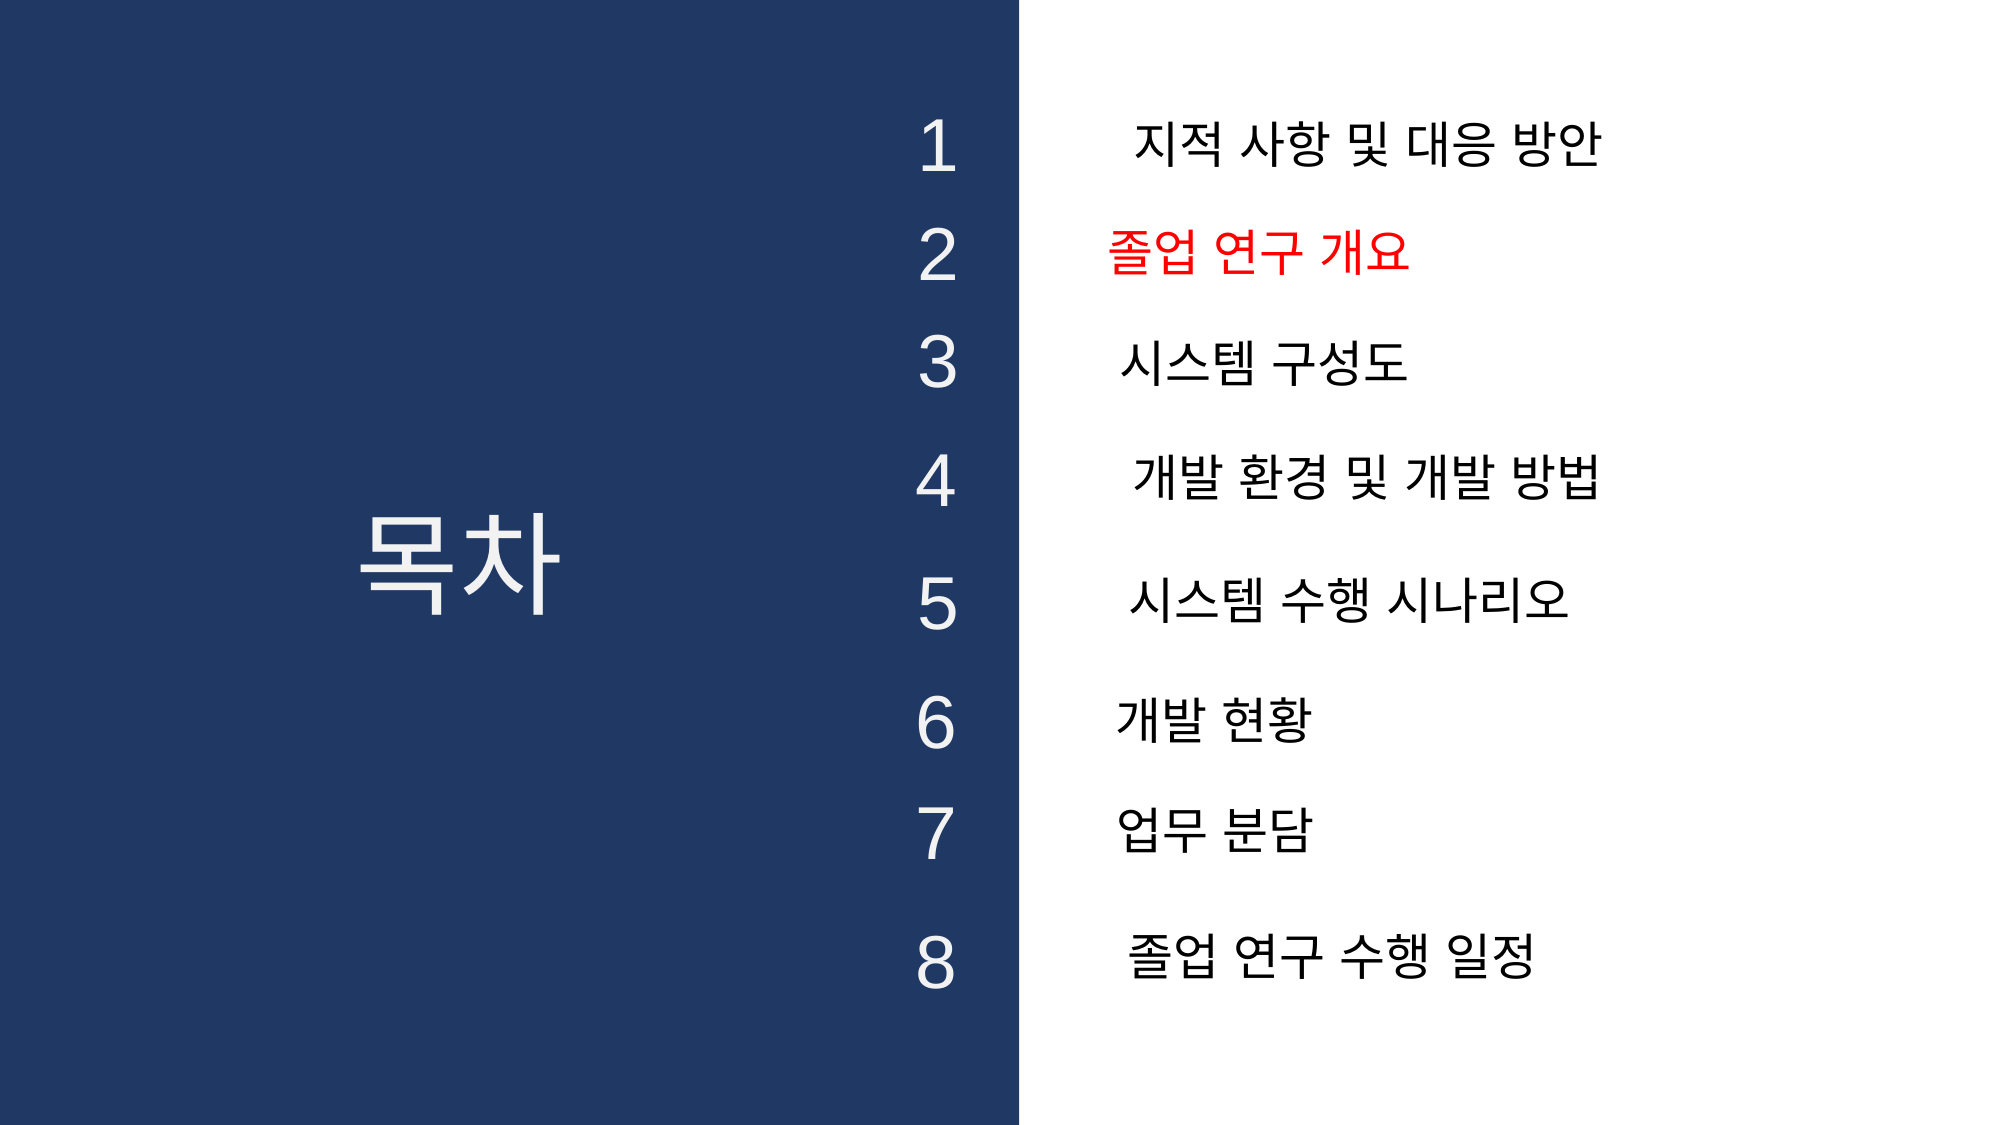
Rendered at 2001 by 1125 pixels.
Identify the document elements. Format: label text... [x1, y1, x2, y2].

text_box 목차 [340, 486, 578, 637]
text_box 지적 사항 및 대응 방안 [1118, 106, 1619, 181]
text_box 1 [902, 89, 975, 195]
text_box 시스템 구성도 [1104, 325, 1425, 400]
text_box 업무 분담 [1101, 792, 1330, 868]
text_box 7 [900, 777, 973, 883]
text_box 2 [902, 198, 975, 304]
text_box 개발 현황 [1100, 681, 1329, 757]
text_box 4 [900, 424, 973, 529]
text_box 졸업 연구 개요 [1092, 213, 1573, 289]
text_box 5 [902, 547, 975, 652]
text_box 8 [900, 906, 973, 1012]
text_box 시스템 수행 시나리오 [1113, 562, 1586, 638]
text_box 6 [900, 666, 973, 772]
text_box 3 [902, 304, 975, 410]
text_box 졸업 연구 수행 일정 [1113, 917, 1553, 993]
text_box [0, 0, 1020, 1125]
text_box 개발 환경 및 개발 방법 [1117, 439, 1618, 514]
